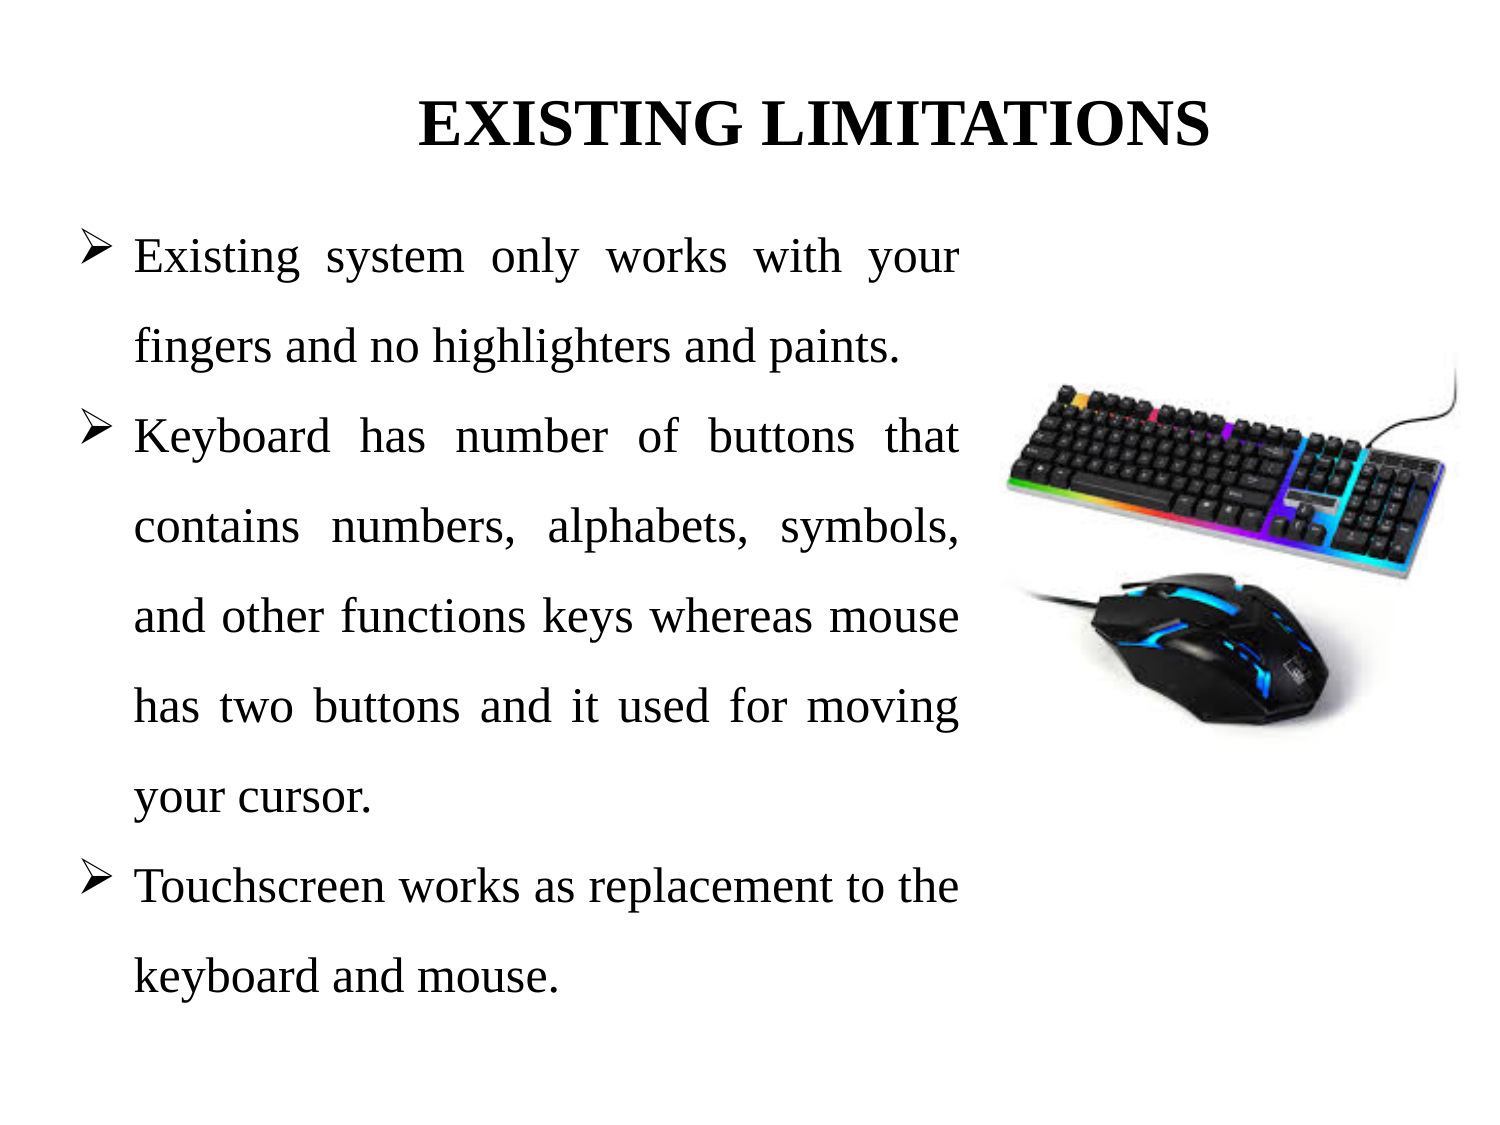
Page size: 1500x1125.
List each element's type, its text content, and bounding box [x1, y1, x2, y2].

picture [999, 337, 1463, 777]
text_box EXISTING LIMITATIONS [403, 71, 1227, 166]
text_box Existing system only works with your fingers and no highlighters and paints. Keyboard has number of buttons that contains numbers, alphabets, symbols, and other functions keys whereas mouse has two buttons and it used for moving your cursor. Touchscreen works as replacement to the keyboard and mouse. [62, 124, 975, 1070]
